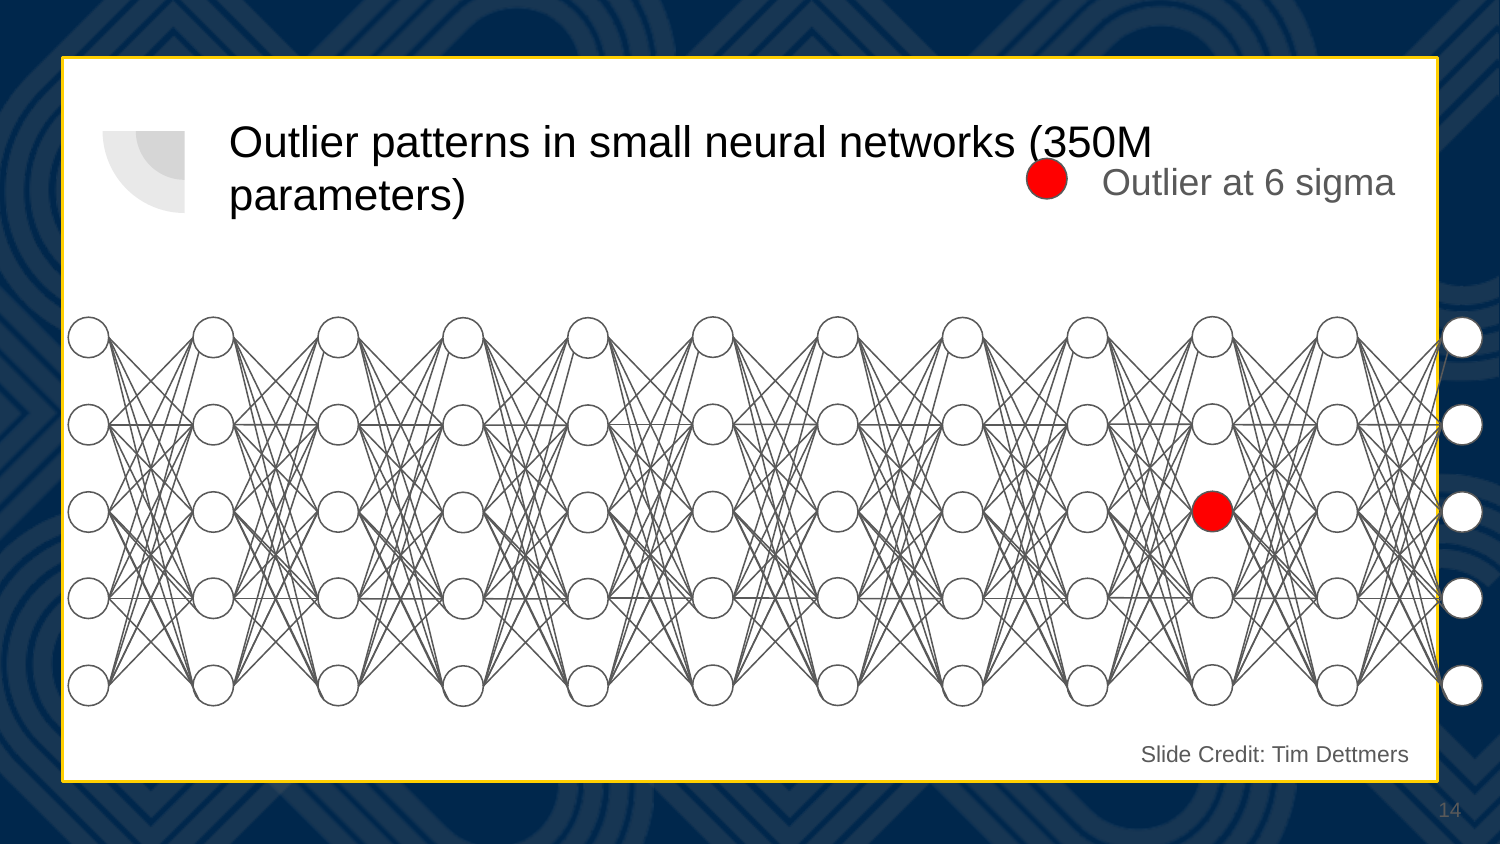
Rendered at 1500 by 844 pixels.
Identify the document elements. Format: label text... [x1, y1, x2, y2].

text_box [483, 424, 568, 511]
text_box [1026, 158, 1068, 199]
slide_number ‹#› [1386, 777, 1477, 842]
text_box [1328, 491, 1350, 533]
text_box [108, 337, 194, 351]
text_box [1067, 317, 1108, 358]
text_box Outlier at 6 sigma [1086, 143, 1419, 214]
text_box [206, 578, 226, 619]
text_box [827, 665, 852, 706]
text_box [982, 511, 1068, 687]
text_box [318, 317, 359, 358]
text_box [1077, 491, 1100, 533]
text_box [1442, 317, 1483, 358]
text_box [1327, 665, 1352, 706]
picture [880, 473, 1500, 844]
text_box [68, 665, 103, 706]
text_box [982, 337, 1068, 351]
text_box [693, 316, 733, 358]
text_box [732, 511, 818, 686]
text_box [108, 424, 194, 511]
text_box [828, 404, 850, 445]
text_box [454, 404, 476, 446]
picture [0, 0, 901, 219]
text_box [483, 351, 574, 434]
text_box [982, 691, 1074, 701]
picture [902, 0, 1499, 382]
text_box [1107, 511, 1193, 686]
text_box [1205, 577, 1225, 619]
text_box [1357, 351, 1449, 686]
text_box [732, 351, 824, 686]
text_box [1107, 694, 1199, 700]
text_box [1107, 350, 1199, 686]
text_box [1357, 511, 1443, 686]
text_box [1232, 511, 1318, 686]
text_box [443, 317, 483, 359]
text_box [857, 337, 943, 351]
text_box [1202, 664, 1227, 706]
text_box [1330, 578, 1350, 619]
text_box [982, 351, 1074, 686]
text_box [193, 317, 233, 358]
text_box [1192, 316, 1233, 358]
text_box [68, 404, 101, 445]
text_box [1455, 577, 1483, 619]
text_box [951, 665, 977, 707]
text_box [68, 317, 109, 358]
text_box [483, 337, 568, 351]
text_box [568, 317, 608, 359]
text_box [579, 404, 600, 446]
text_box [358, 424, 444, 511]
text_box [1232, 351, 1324, 686]
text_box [233, 693, 325, 701]
text_box [578, 665, 602, 707]
text_box [204, 404, 226, 445]
text_box [828, 491, 850, 532]
text_box [329, 491, 351, 533]
text_box [1317, 317, 1357, 358]
text_box [581, 578, 600, 620]
picture [0, 220, 879, 844]
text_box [608, 336, 693, 350]
text_box [1203, 491, 1225, 532]
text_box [608, 424, 693, 511]
text_box [1203, 403, 1225, 445]
text_box [952, 491, 975, 533]
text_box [358, 337, 444, 351]
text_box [1232, 337, 1318, 351]
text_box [608, 511, 693, 686]
text_box [705, 577, 725, 619]
text_box [68, 578, 101, 619]
text_box [953, 578, 975, 619]
text_box [830, 577, 850, 619]
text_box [108, 351, 200, 686]
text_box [233, 511, 319, 686]
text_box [358, 512, 444, 687]
text_box [68, 491, 101, 533]
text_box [1107, 336, 1193, 350]
text_box [1451, 665, 1483, 706]
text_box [358, 351, 450, 687]
title Outlier patterns in small neural networks (350M parameters) [213, 98, 1368, 263]
text_box [456, 578, 476, 620]
text_box [942, 317, 983, 358]
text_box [1107, 423, 1193, 511]
text_box [454, 665, 478, 707]
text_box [732, 336, 818, 350]
text_box [1328, 404, 1350, 445]
text_box [203, 665, 228, 706]
text_box [702, 665, 727, 706]
text_box [454, 492, 476, 533]
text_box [233, 351, 325, 686]
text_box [732, 424, 818, 511]
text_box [608, 692, 699, 700]
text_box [1357, 424, 1443, 511]
text_box [703, 491, 725, 532]
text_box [108, 511, 194, 686]
text_box [1076, 665, 1102, 707]
text_box [703, 404, 725, 445]
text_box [233, 424, 319, 511]
text_box [328, 665, 353, 706]
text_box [1232, 692, 1324, 701]
text_box [818, 316, 858, 358]
text_box [331, 577, 351, 619]
text_box [1078, 578, 1100, 619]
text_box [952, 404, 975, 446]
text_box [732, 692, 824, 700]
text_box [1453, 404, 1483, 445]
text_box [483, 512, 568, 687]
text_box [982, 424, 1068, 511]
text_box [483, 695, 574, 701]
text_box Slide Credit: Tim Dettmers [1125, 724, 1433, 784]
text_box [857, 424, 943, 511]
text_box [857, 511, 943, 687]
text_box [204, 491, 226, 533]
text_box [1357, 692, 1449, 701]
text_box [857, 691, 949, 701]
text_box [579, 492, 600, 533]
text_box [1077, 404, 1100, 446]
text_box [1357, 337, 1443, 351]
text_box [1453, 491, 1483, 533]
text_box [608, 351, 699, 686]
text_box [233, 337, 319, 351]
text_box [857, 351, 949, 686]
text_box [329, 404, 351, 445]
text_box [108, 693, 200, 701]
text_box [1232, 424, 1318, 511]
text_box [358, 694, 450, 701]
